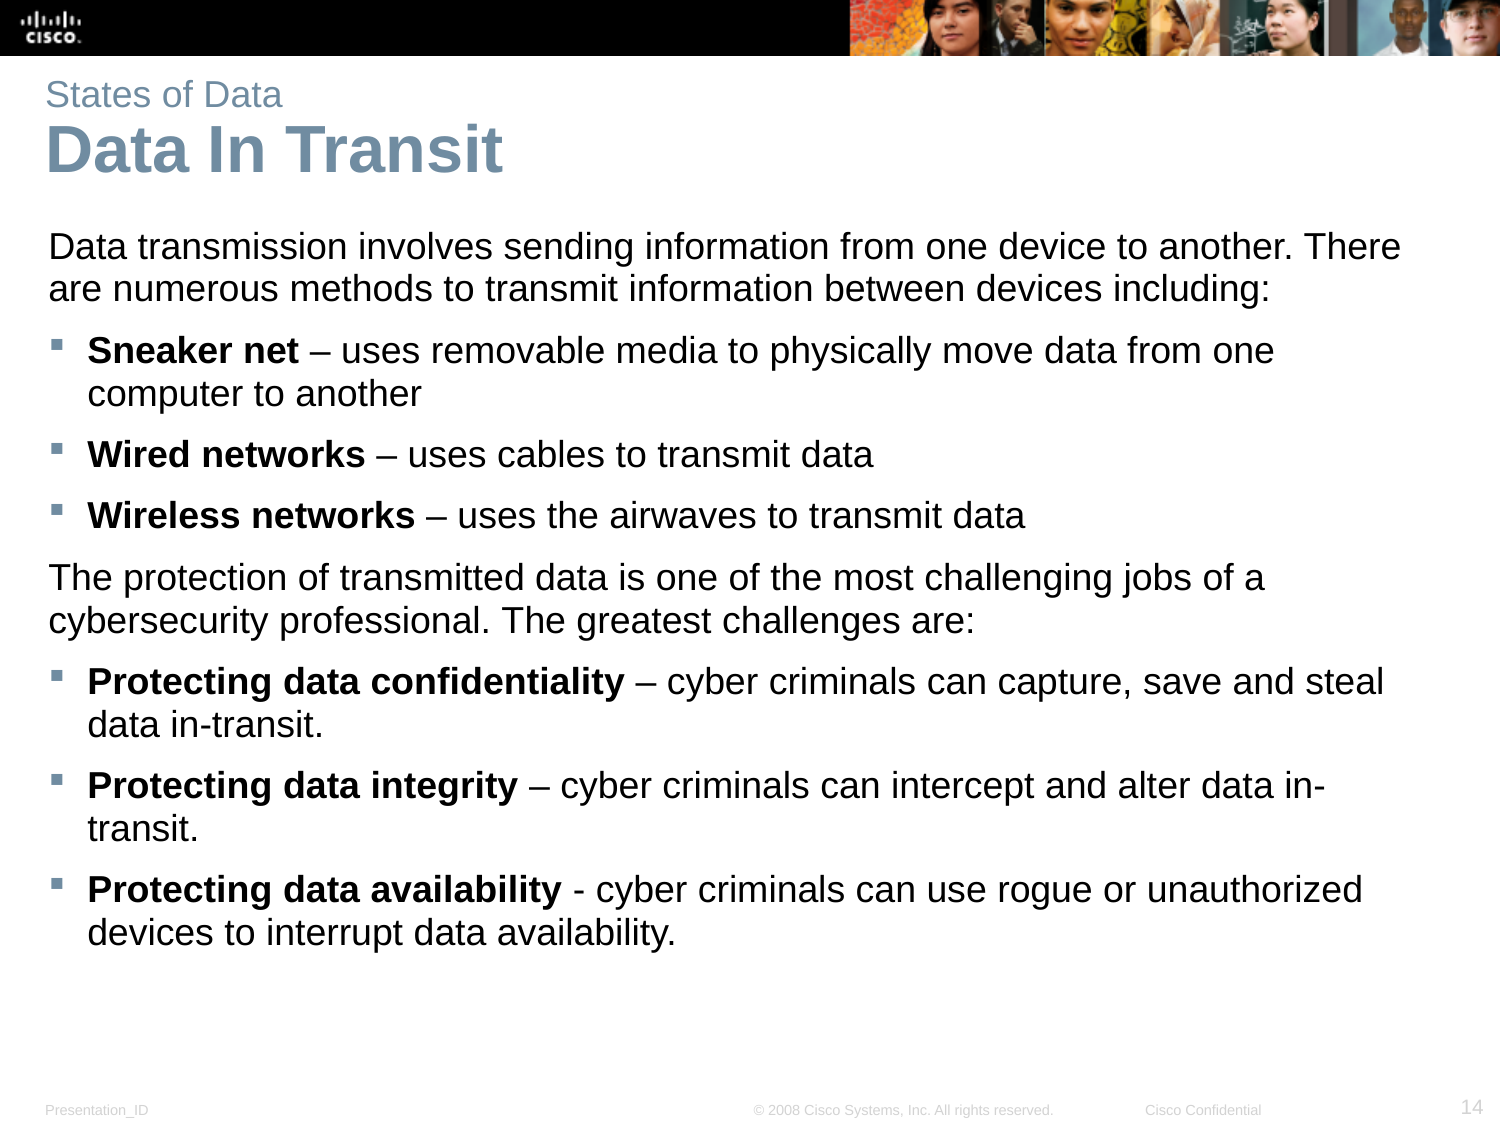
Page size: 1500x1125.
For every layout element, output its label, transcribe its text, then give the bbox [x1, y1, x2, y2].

list Data transmission involves sending information from one device to another. There are numerous methods to transmit information between devices including: Sneaker net – uses removable media to physically move data from one computer to another Wired networks – uses cables to transmit data Wireless networks – uses the airwaves to transmit data The protection of transmitted data is one of the most challenging jobs of a cybersecurity professional. The greatest challenges are: Protecting data confidentiality – cyber criminals can capture, save and steal data in-transit. Protecting data integrity – cyber criminals can intercept and alter data in-transit. Protecting data availability - cyber criminals can use rogue or unauthorized devices to interrupt data availability. [34, 218, 1438, 1006]
picture [0, 0, 1500, 56]
title States of Data Data In Transit [31, 64, 1471, 194]
